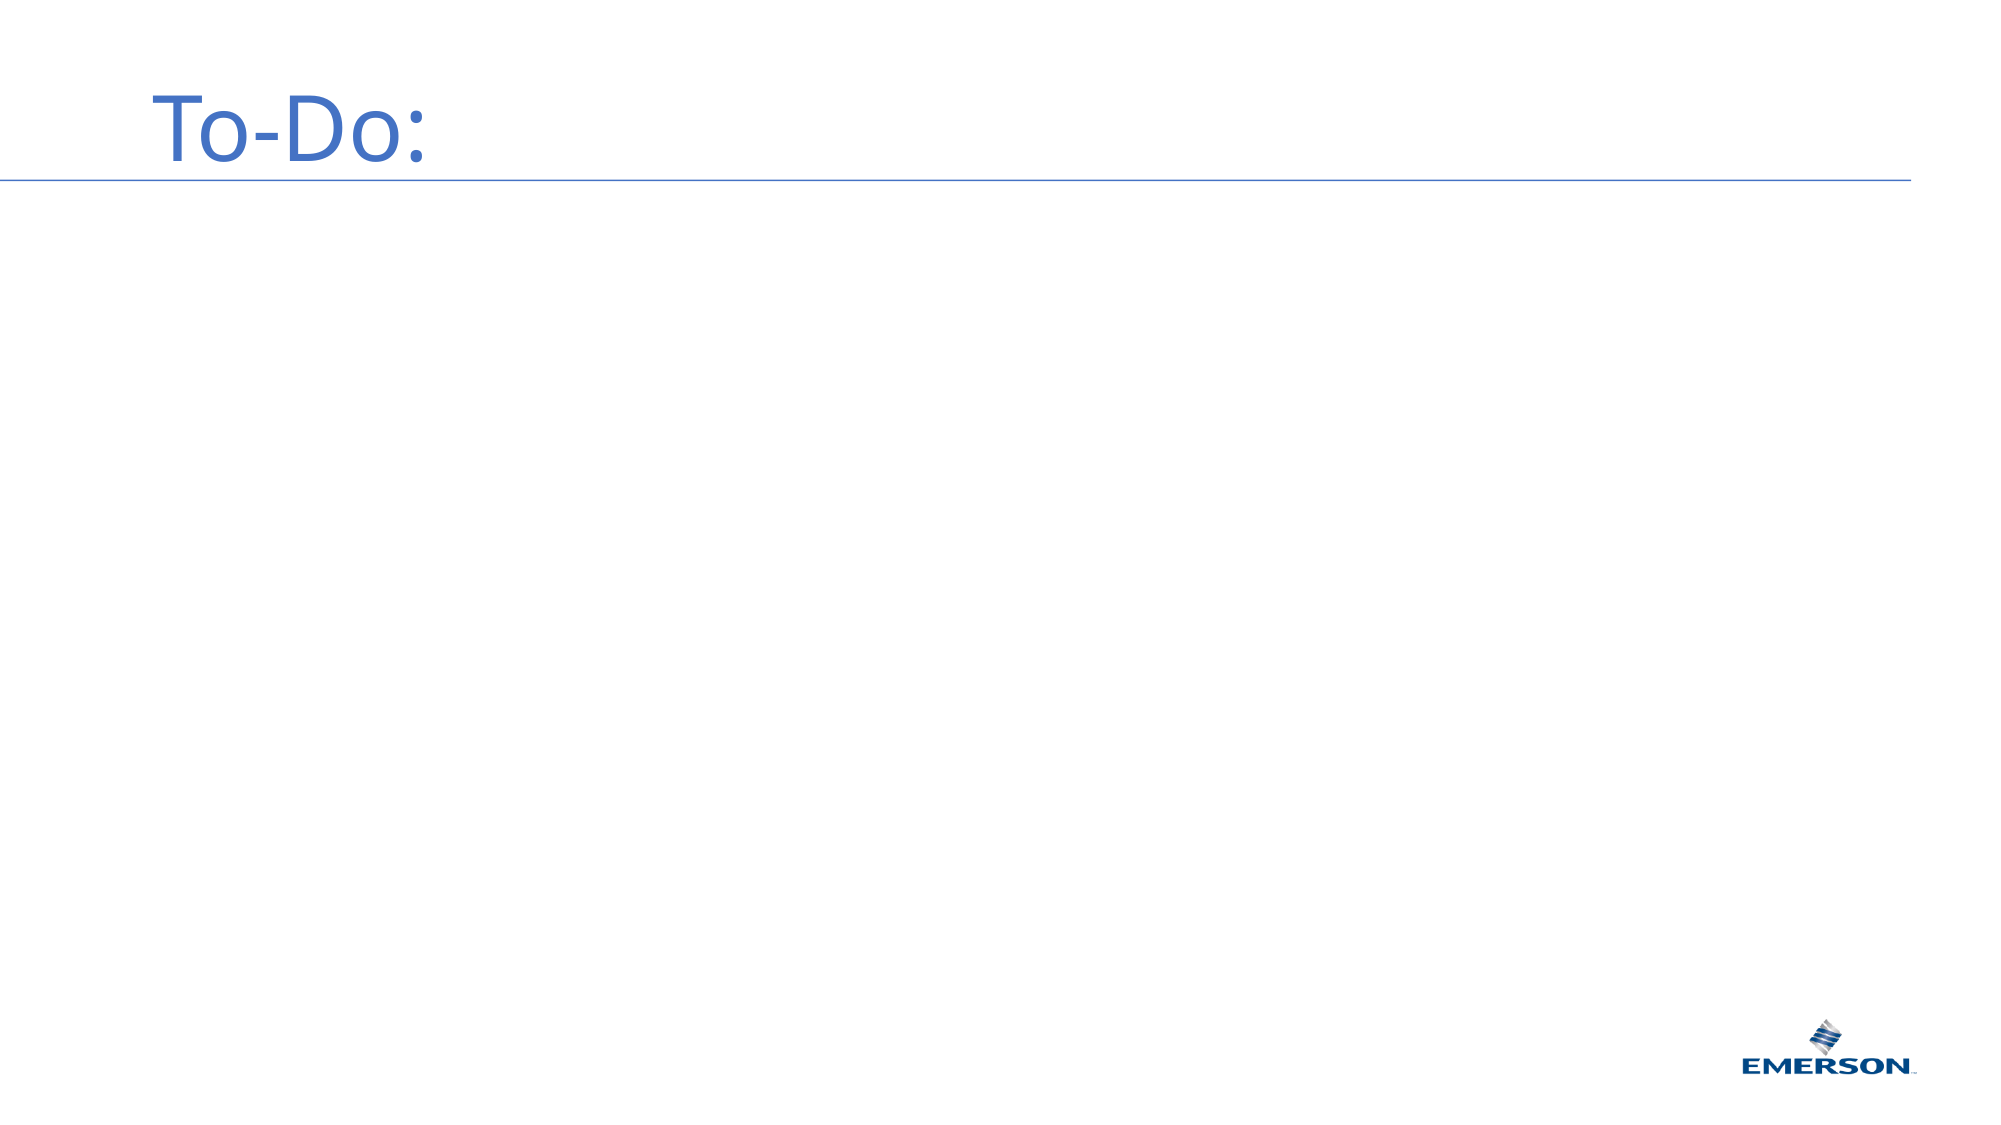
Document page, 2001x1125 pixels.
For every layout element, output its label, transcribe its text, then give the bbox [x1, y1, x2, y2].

picture [1733, 1012, 1922, 1080]
title To-Do: [137, 23, 1863, 241]
